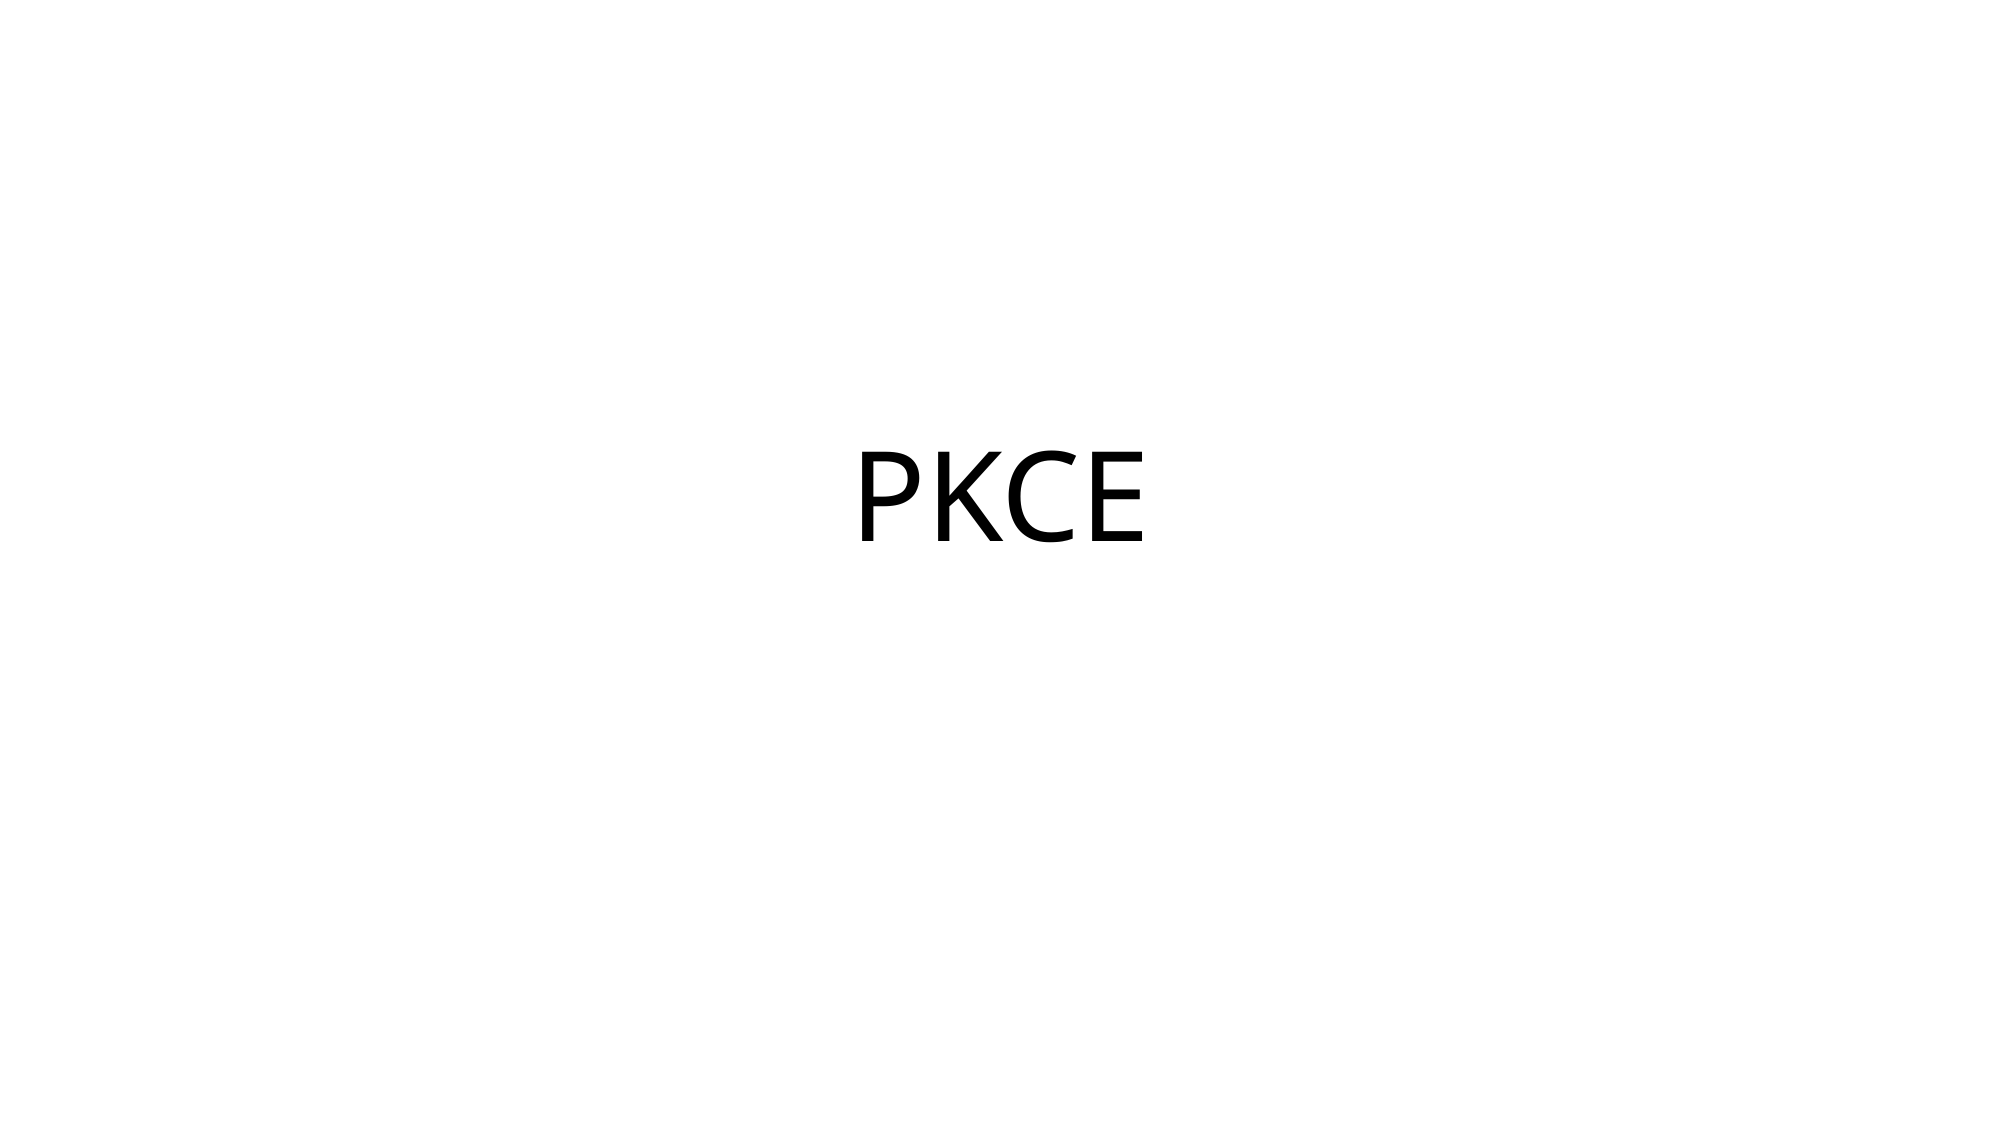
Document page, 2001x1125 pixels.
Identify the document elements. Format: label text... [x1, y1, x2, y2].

title PKCE [249, 184, 1750, 576]
